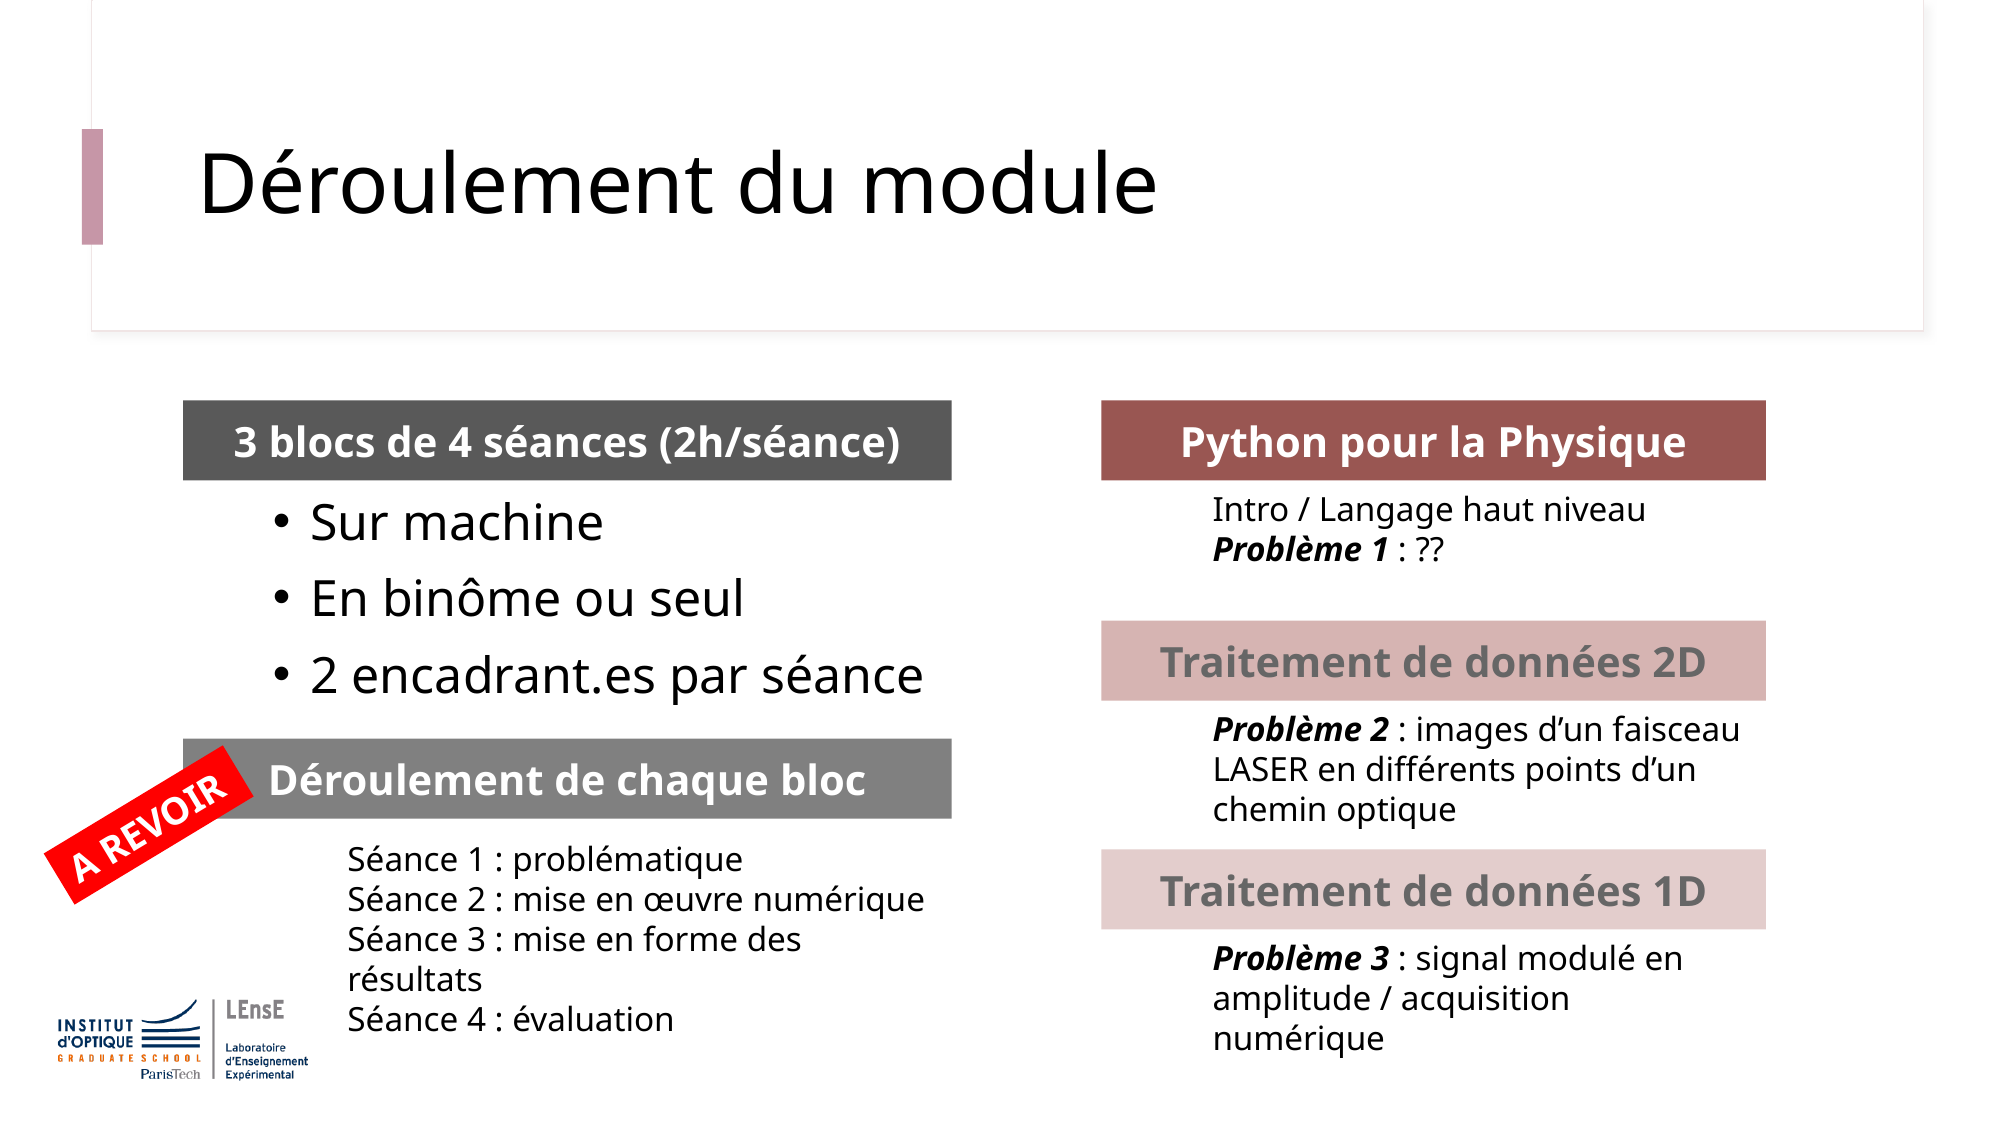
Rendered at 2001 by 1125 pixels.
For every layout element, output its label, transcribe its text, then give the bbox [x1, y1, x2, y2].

title Déroulement du module [183, 90, 1851, 284]
text_box Déroulement de chaque bloc [183, 738, 952, 819]
text_box Traitement de données 1D [1101, 849, 1766, 930]
picture [33, 973, 333, 1097]
list Sur machine En binôme ou seul 2 encadrant.es par séance [183, 406, 993, 1013]
text_box Séance 1 : problématique Séance 2 : mise en œuvre numérique Séance 3 : mise en forme des résultats Séance 4 : évaluation [332, 830, 952, 1045]
text_box A REVOIR [43, 745, 254, 905]
text_box Traitement de données 2D [1101, 620, 1766, 701]
text_box Problème 2 : images d’un faisceau LASER en différents points d’un chemin optique [1197, 701, 1766, 836]
text_box Intro / Langage haut niveau Problème 1 : ?? [1197, 481, 1766, 576]
text_box 3 blocs de 4 séances (2h/séance) [183, 400, 952, 481]
text_box Python pour la Physique [1101, 400, 1766, 481]
text_box Problème 3 : signal modulé en amplitude / acquisition numérique [1197, 930, 1766, 1065]
